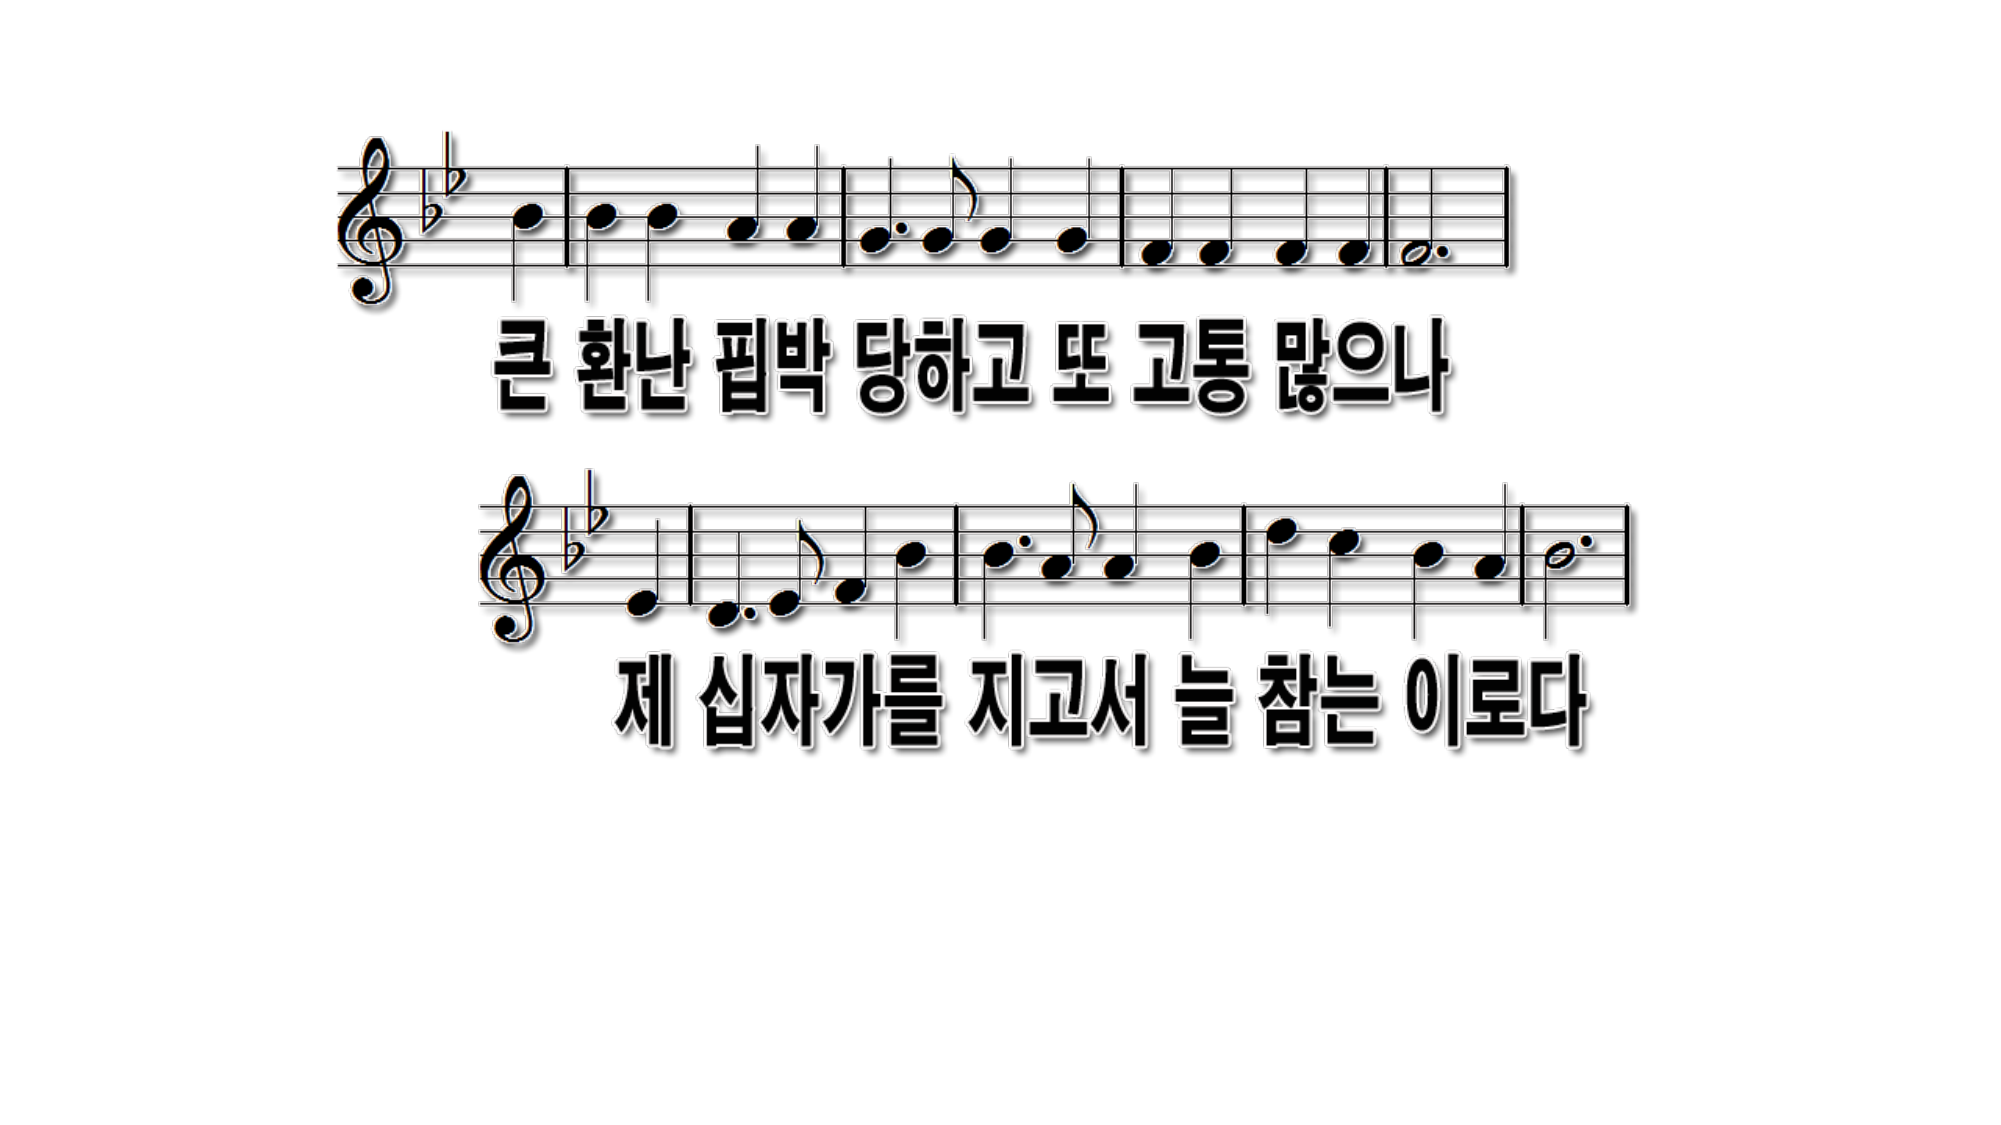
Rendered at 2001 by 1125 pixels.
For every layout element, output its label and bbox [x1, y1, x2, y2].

picture [249, 0, 1750, 835]
